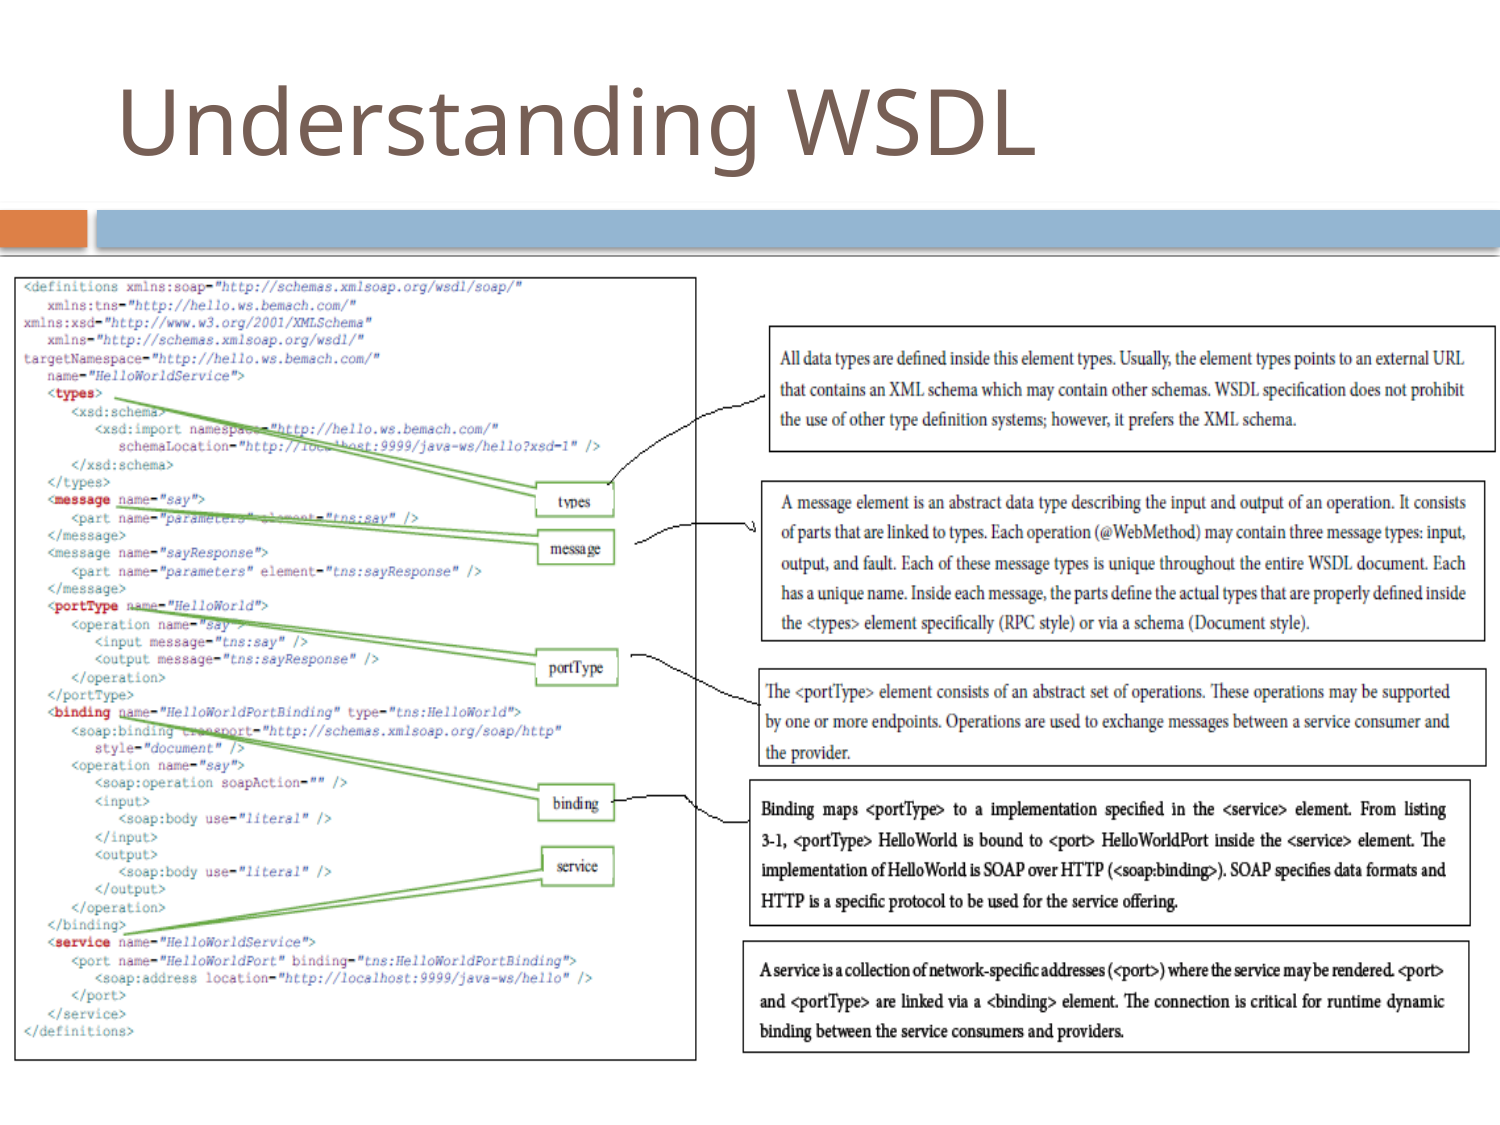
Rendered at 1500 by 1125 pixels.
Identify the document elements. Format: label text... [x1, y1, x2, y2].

title Understanding WSDL [100, 37, 1438, 200]
picture [0, 257, 1500, 1084]
